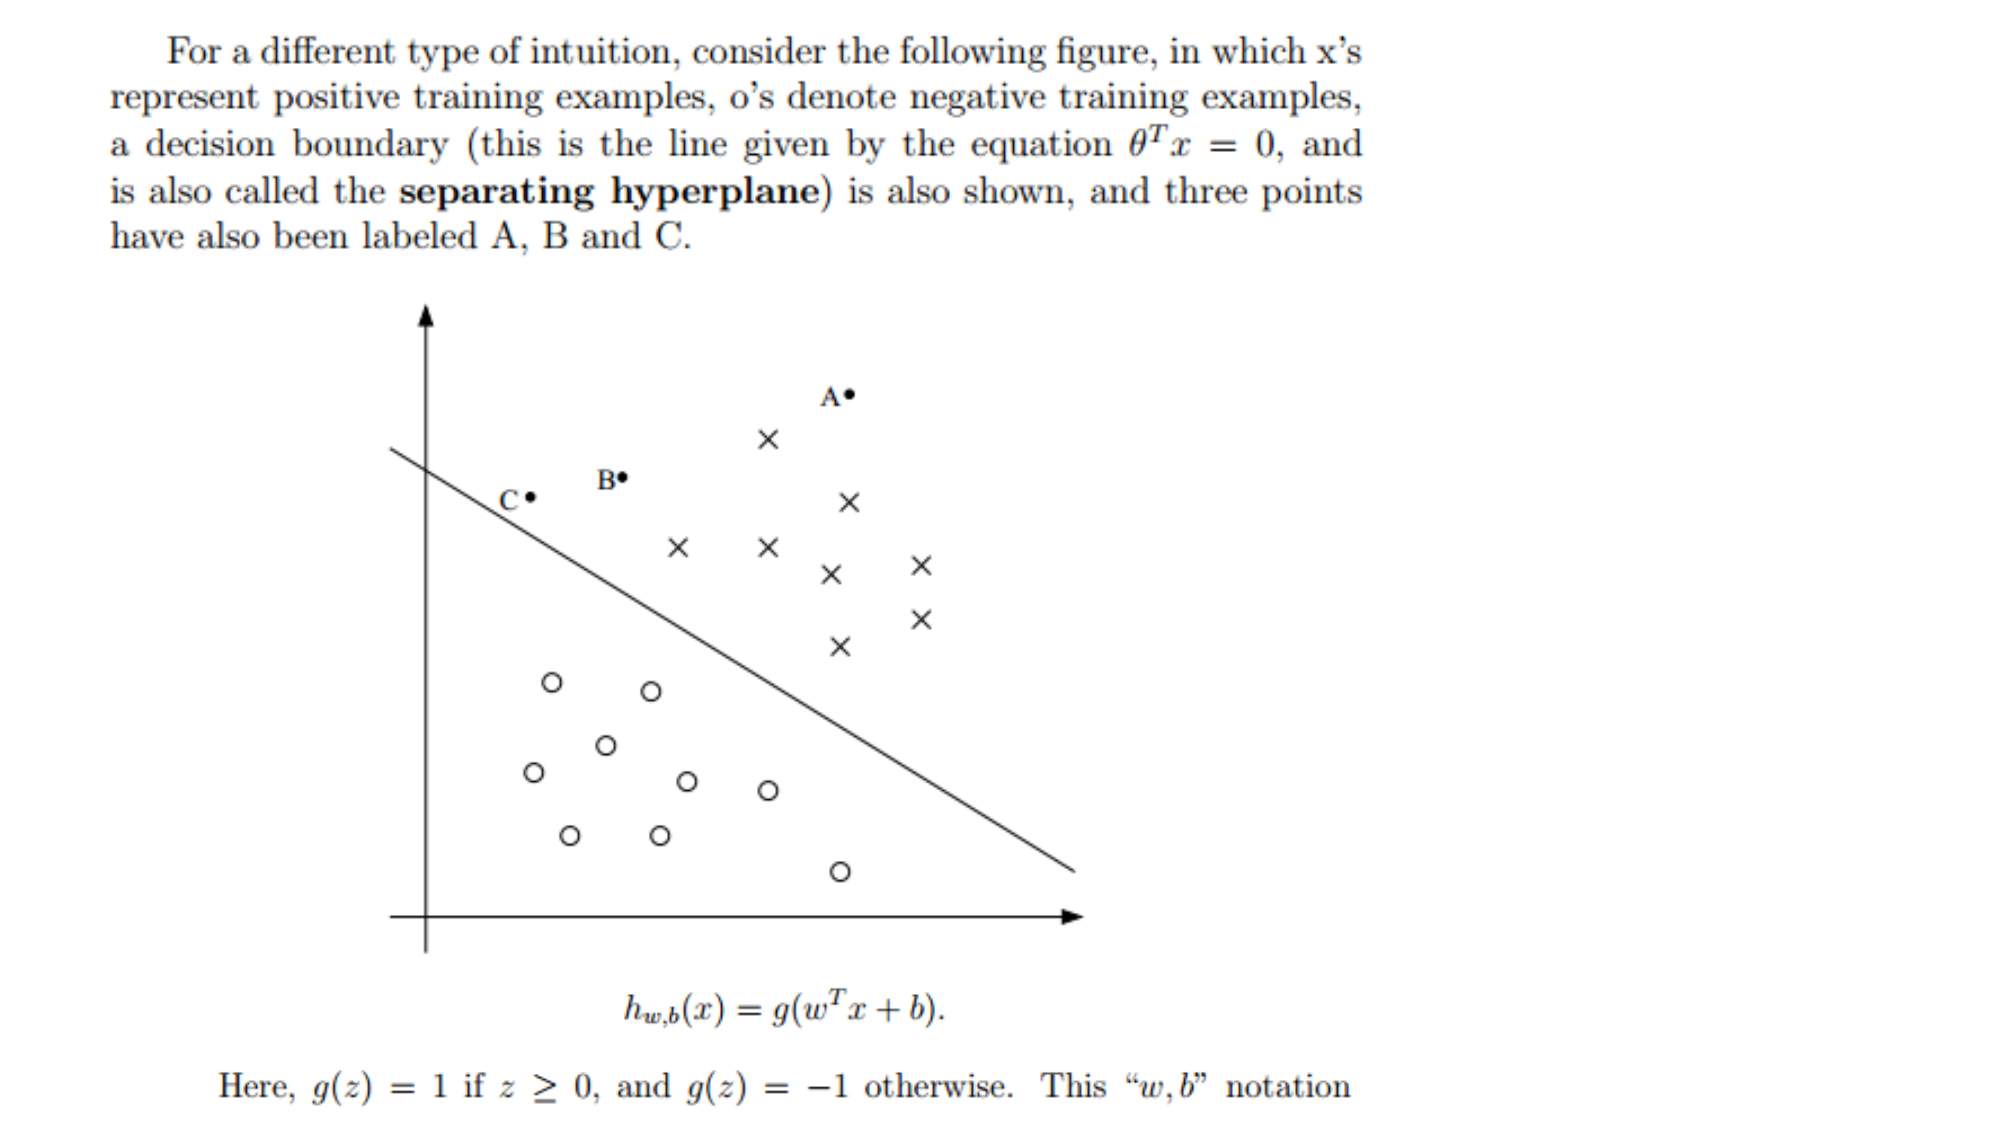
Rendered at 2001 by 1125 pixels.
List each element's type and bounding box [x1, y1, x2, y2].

picture [89, 30, 1457, 1114]
